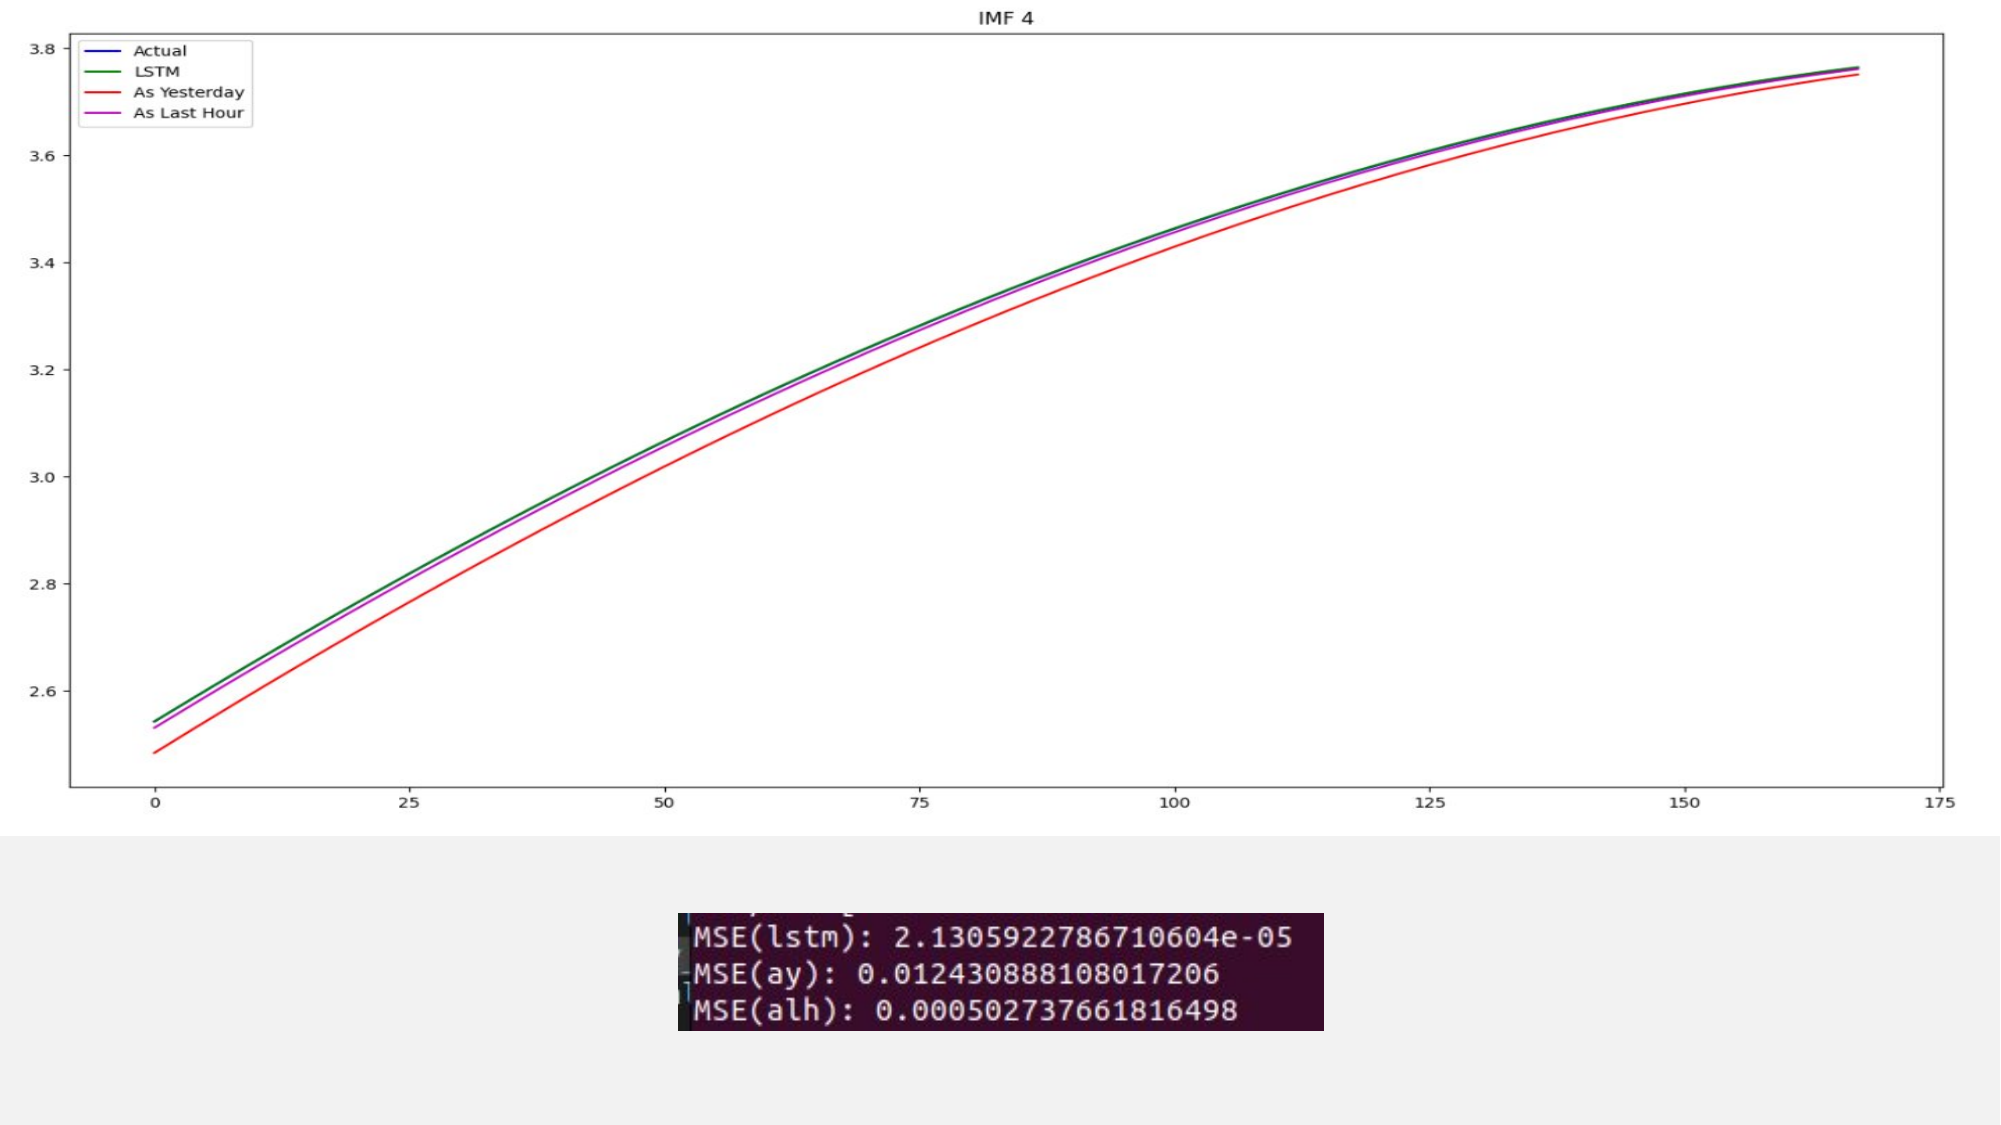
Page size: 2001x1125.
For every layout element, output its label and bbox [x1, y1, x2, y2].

picture [678, 913, 1324, 1031]
picture [0, 0, 2000, 836]
